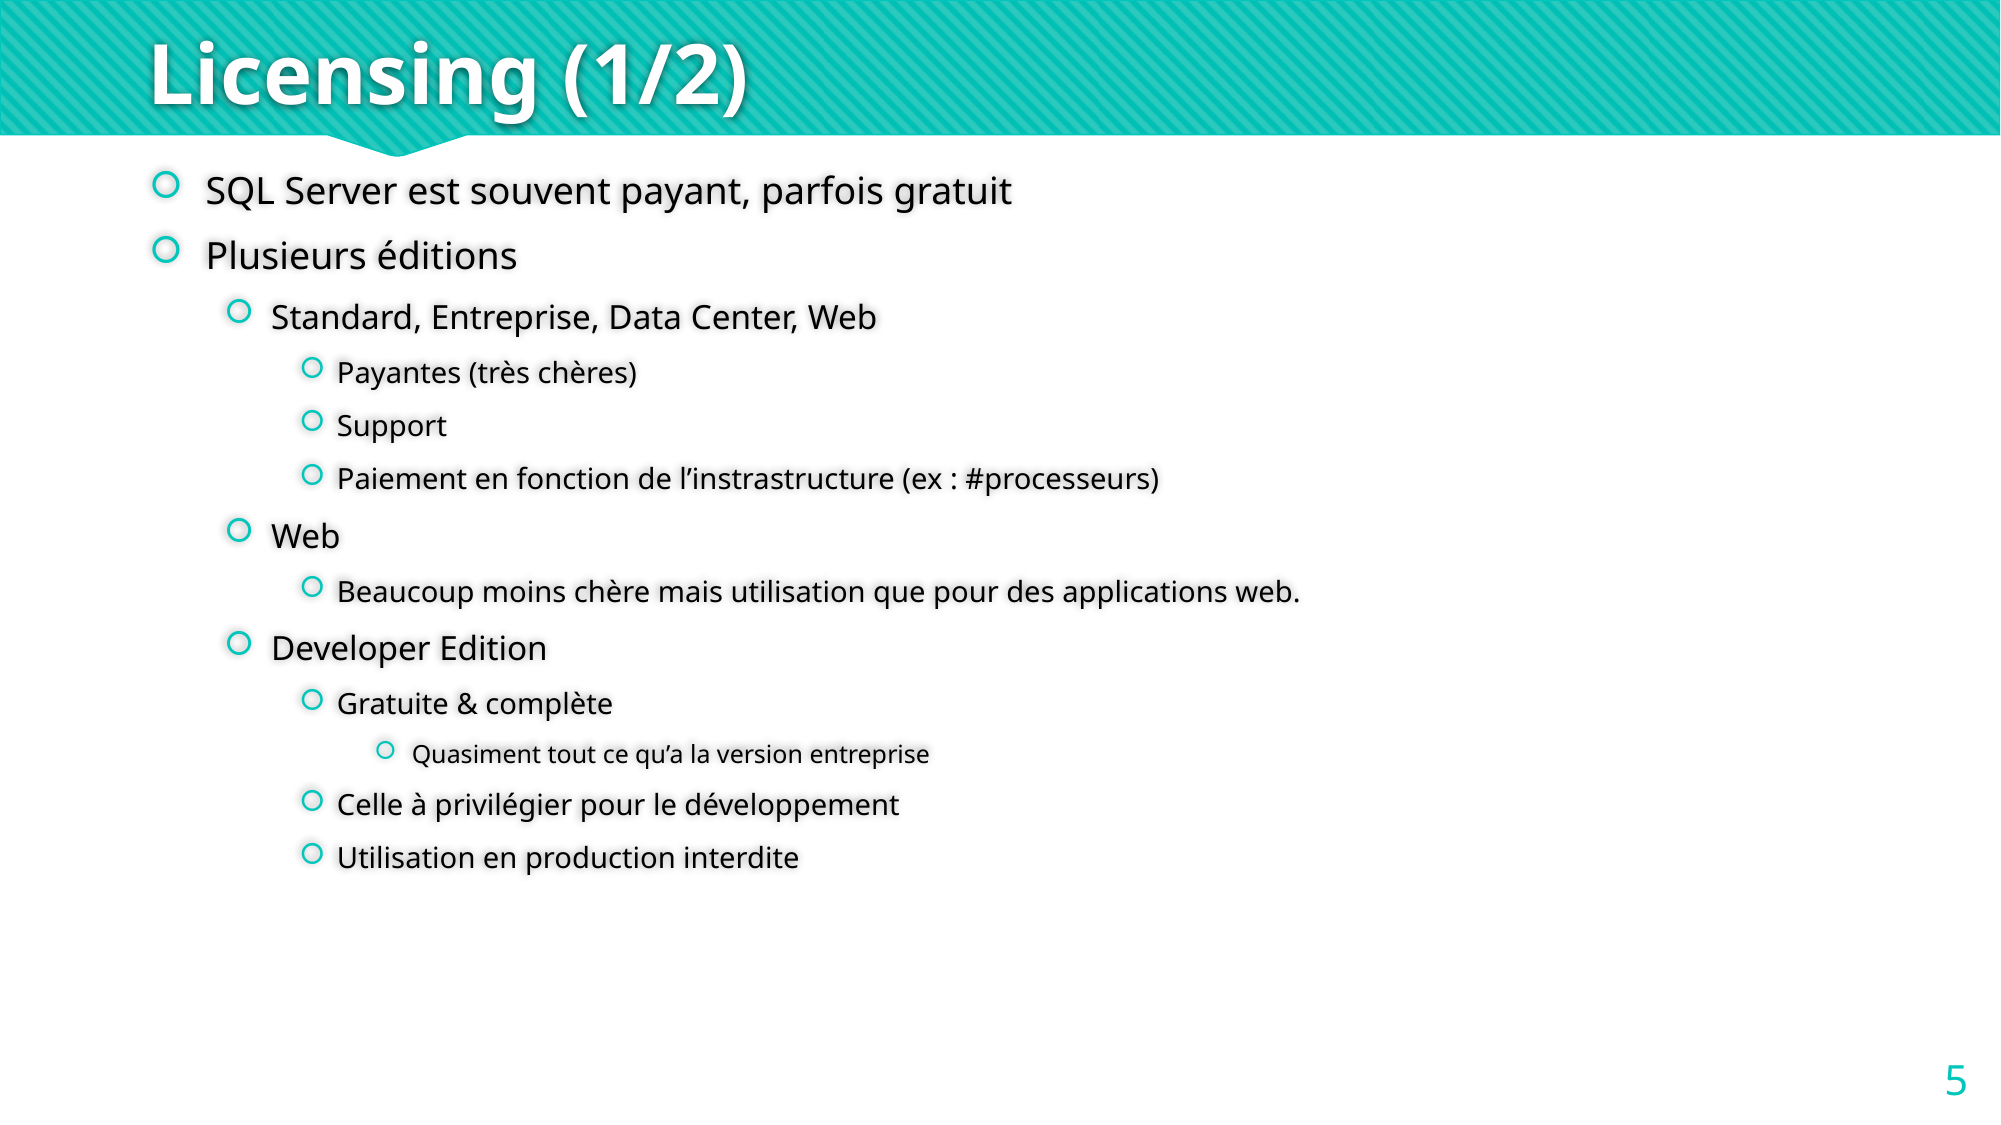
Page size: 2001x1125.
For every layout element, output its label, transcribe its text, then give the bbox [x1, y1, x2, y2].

list SQL Server est souvent payant, parfois gratuit Plusieurs éditions Standard, Entreprise, Data Center, Web Payantes (très chères) Support Paiement en fonction de l’instrastructure (ex : #processeurs) Web Beaucoup moins chère mais utilisation que pour des applications web. Developer Edition Gratuite & complète Quasiment tout ce qu’a la version entreprise Celle à privilégier pour le développement Utilisation en production interdite [134, 159, 1866, 1113]
slide_number 5 [1809, 1031, 1984, 1113]
title Licensing (1/2) [132, 0, 1868, 130]
